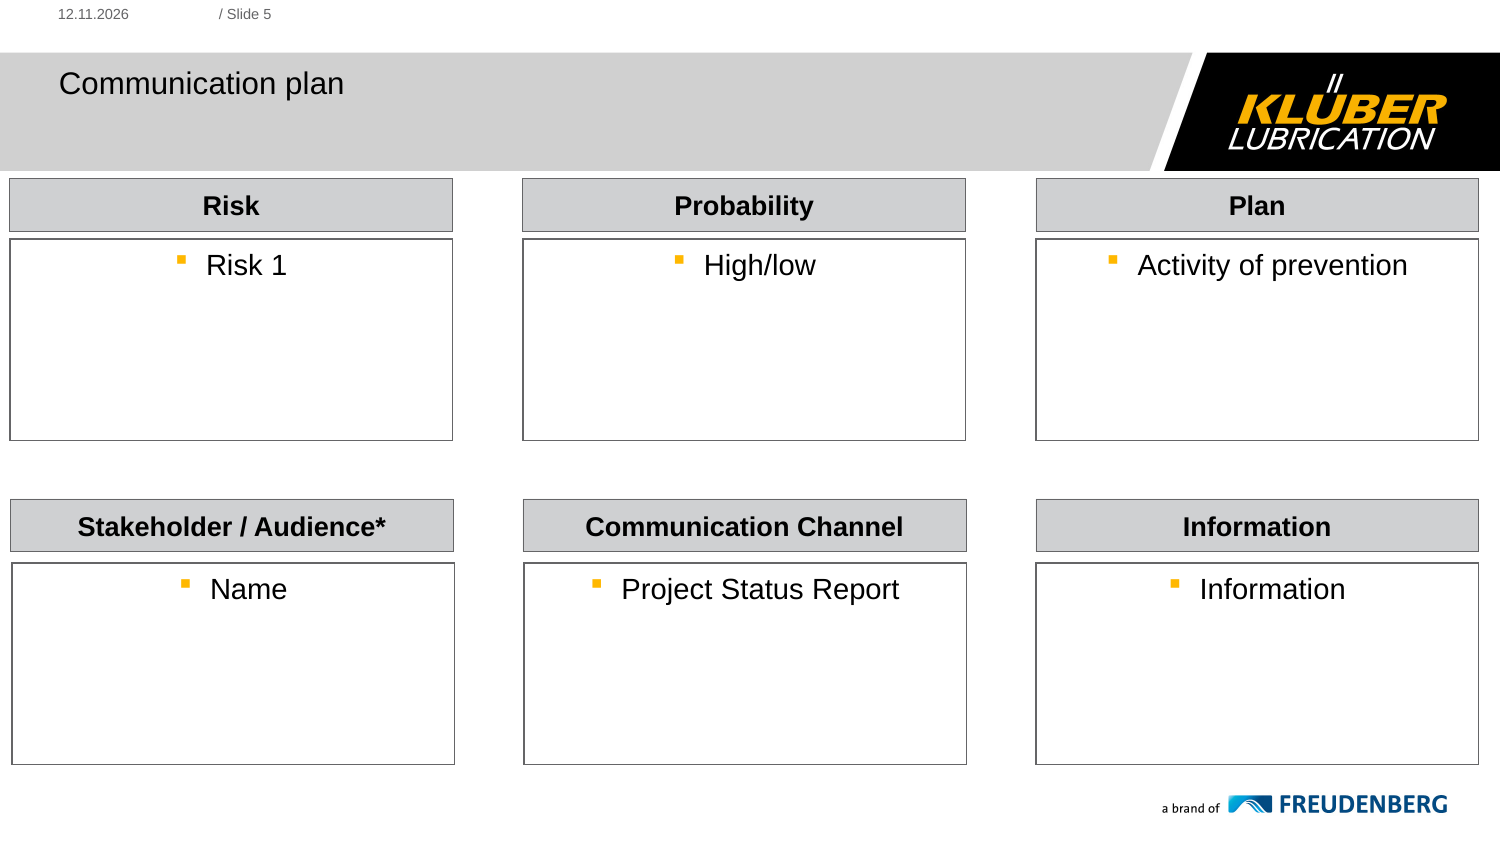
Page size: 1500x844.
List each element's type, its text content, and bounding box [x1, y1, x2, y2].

text_box Plan [1035, 178, 1479, 232]
text_box Risk [9, 178, 453, 232]
picture [0, 0, 1500, 844]
slide_number / Slide 5 [219, 6, 311, 38]
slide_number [57, 6, 185, 38]
title Communication plan [59, 55, 1098, 129]
text_box Risk 1 [9, 238, 453, 441]
text_box Information [1035, 562, 1479, 765]
text_box Stakeholder / Audience* [10, 498, 454, 552]
text_box High/low [522, 238, 966, 441]
text_box Information [1035, 498, 1479, 552]
text_box Probability [522, 178, 966, 232]
text_box Communication Channel [522, 498, 966, 552]
text_box Name [11, 562, 455, 765]
text_box Project Status Report [523, 562, 967, 765]
text_box Activity of prevention [1035, 238, 1479, 441]
